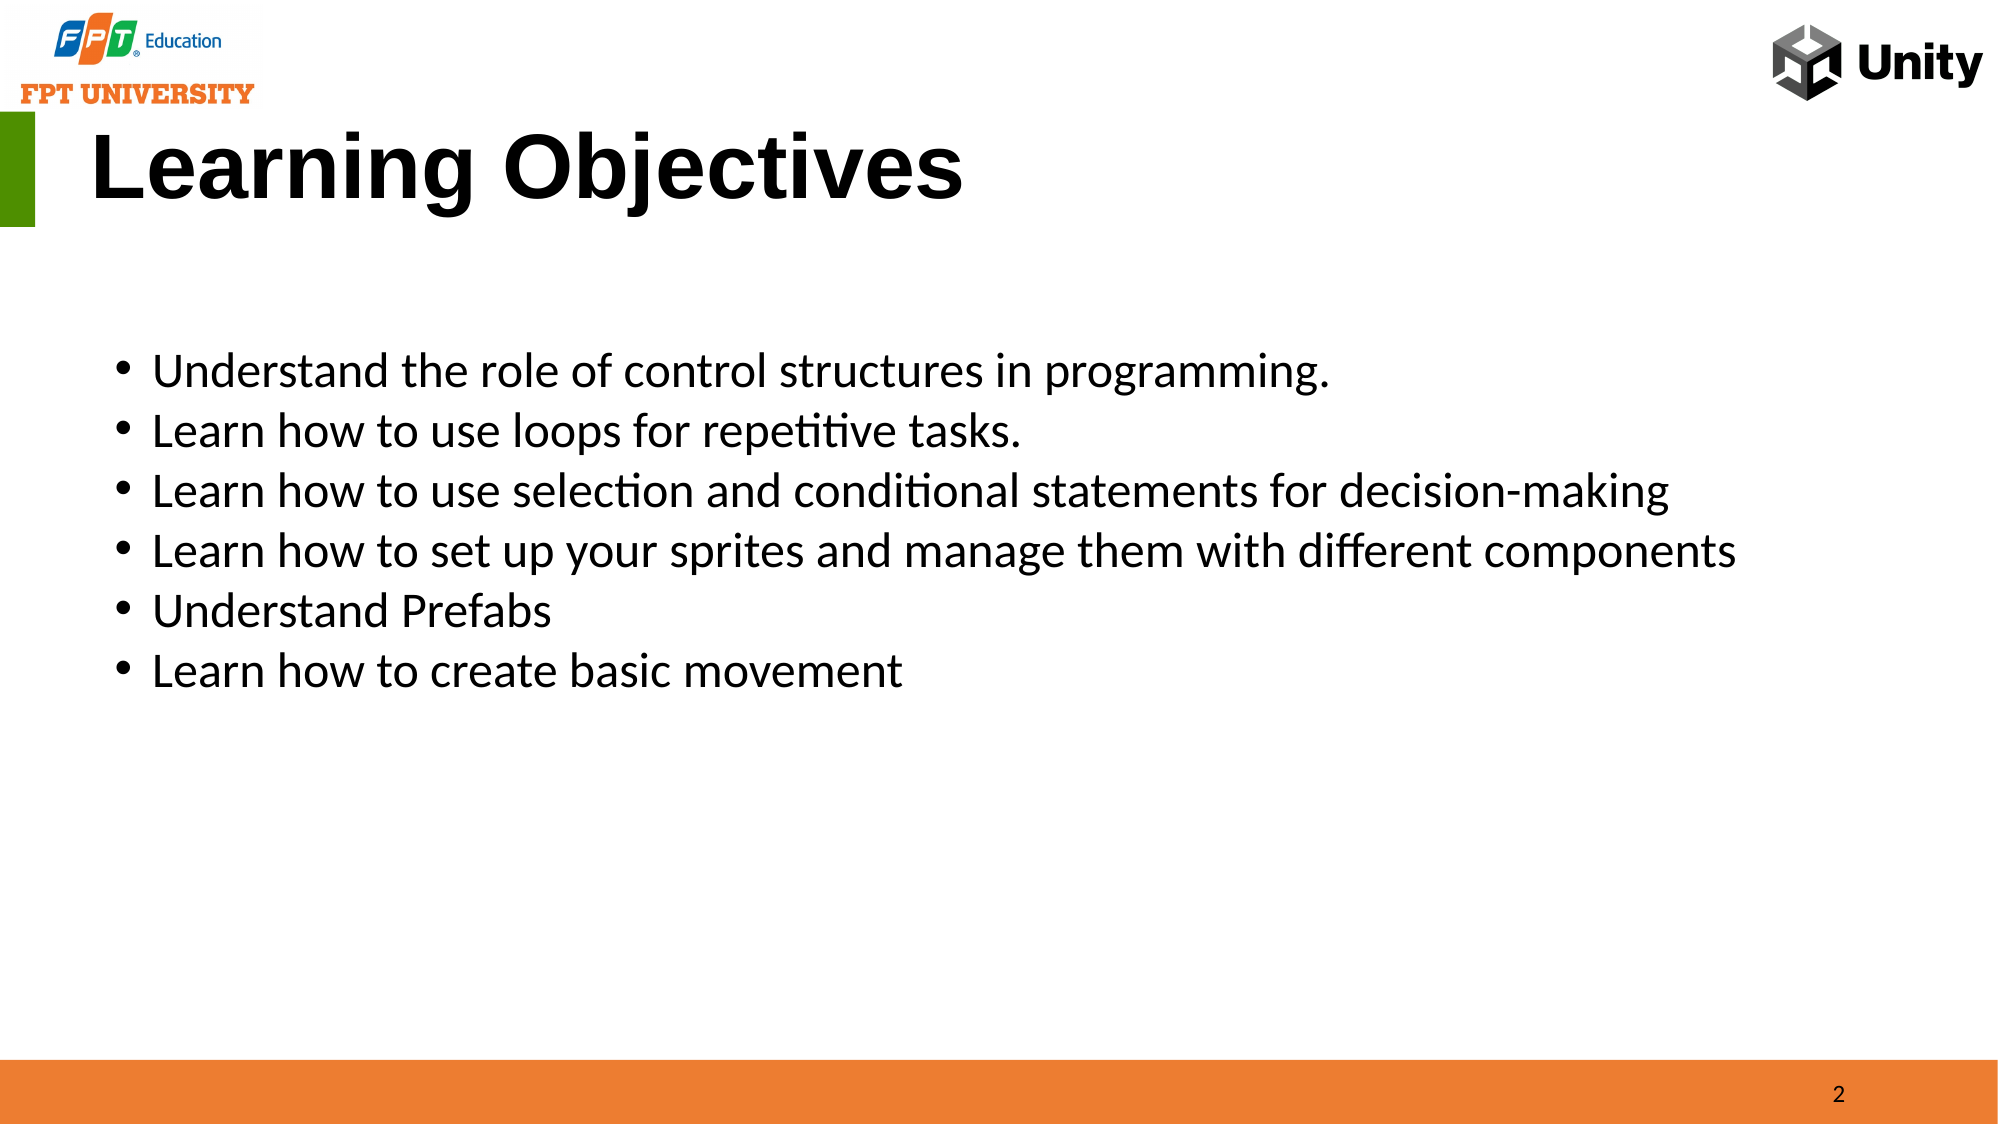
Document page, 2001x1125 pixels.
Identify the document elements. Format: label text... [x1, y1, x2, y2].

picture [4, 4, 263, 109]
text_box Understand the role of control structures in programming. Learn how to use loops for repetitive tasks. Learn how to use selection and conditional statements for decision-making Learn how to set up your sprites and manage them with different components Understand Prefabs Learn how to create basic movement [99, 329, 1900, 1041]
slide_number 2 [1412, 1063, 1861, 1122]
title Learning Objectives [37, 111, 1975, 227]
picture [1765, 0, 1992, 126]
